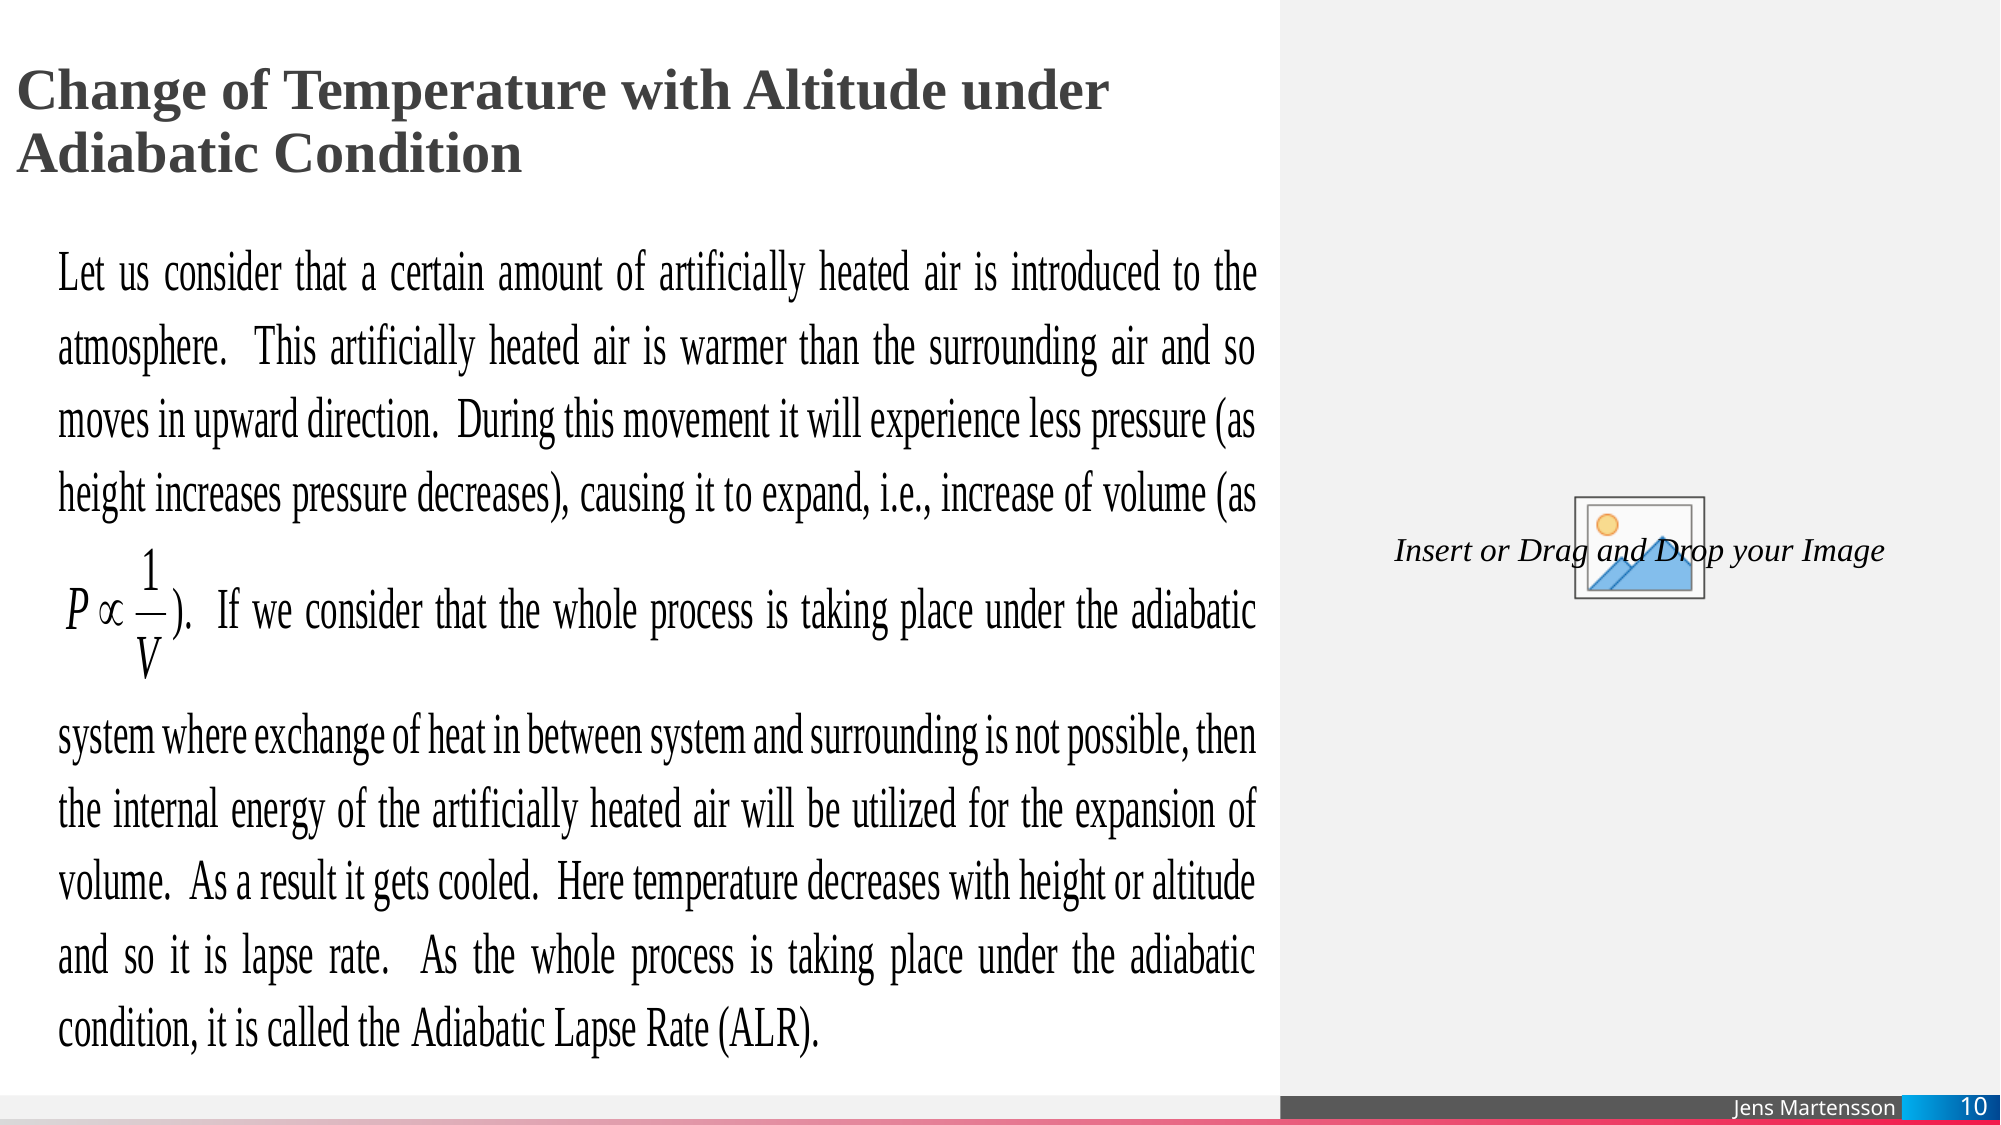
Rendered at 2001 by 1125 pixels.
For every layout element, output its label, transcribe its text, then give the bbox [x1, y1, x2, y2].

picture [1280, 0, 2000, 1096]
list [58, 236, 1259, 1066]
slide_number 10 [1901, 1096, 2000, 1120]
title Change of Temperature with Altitude under Adiabatic Condition [16, 59, 1280, 148]
